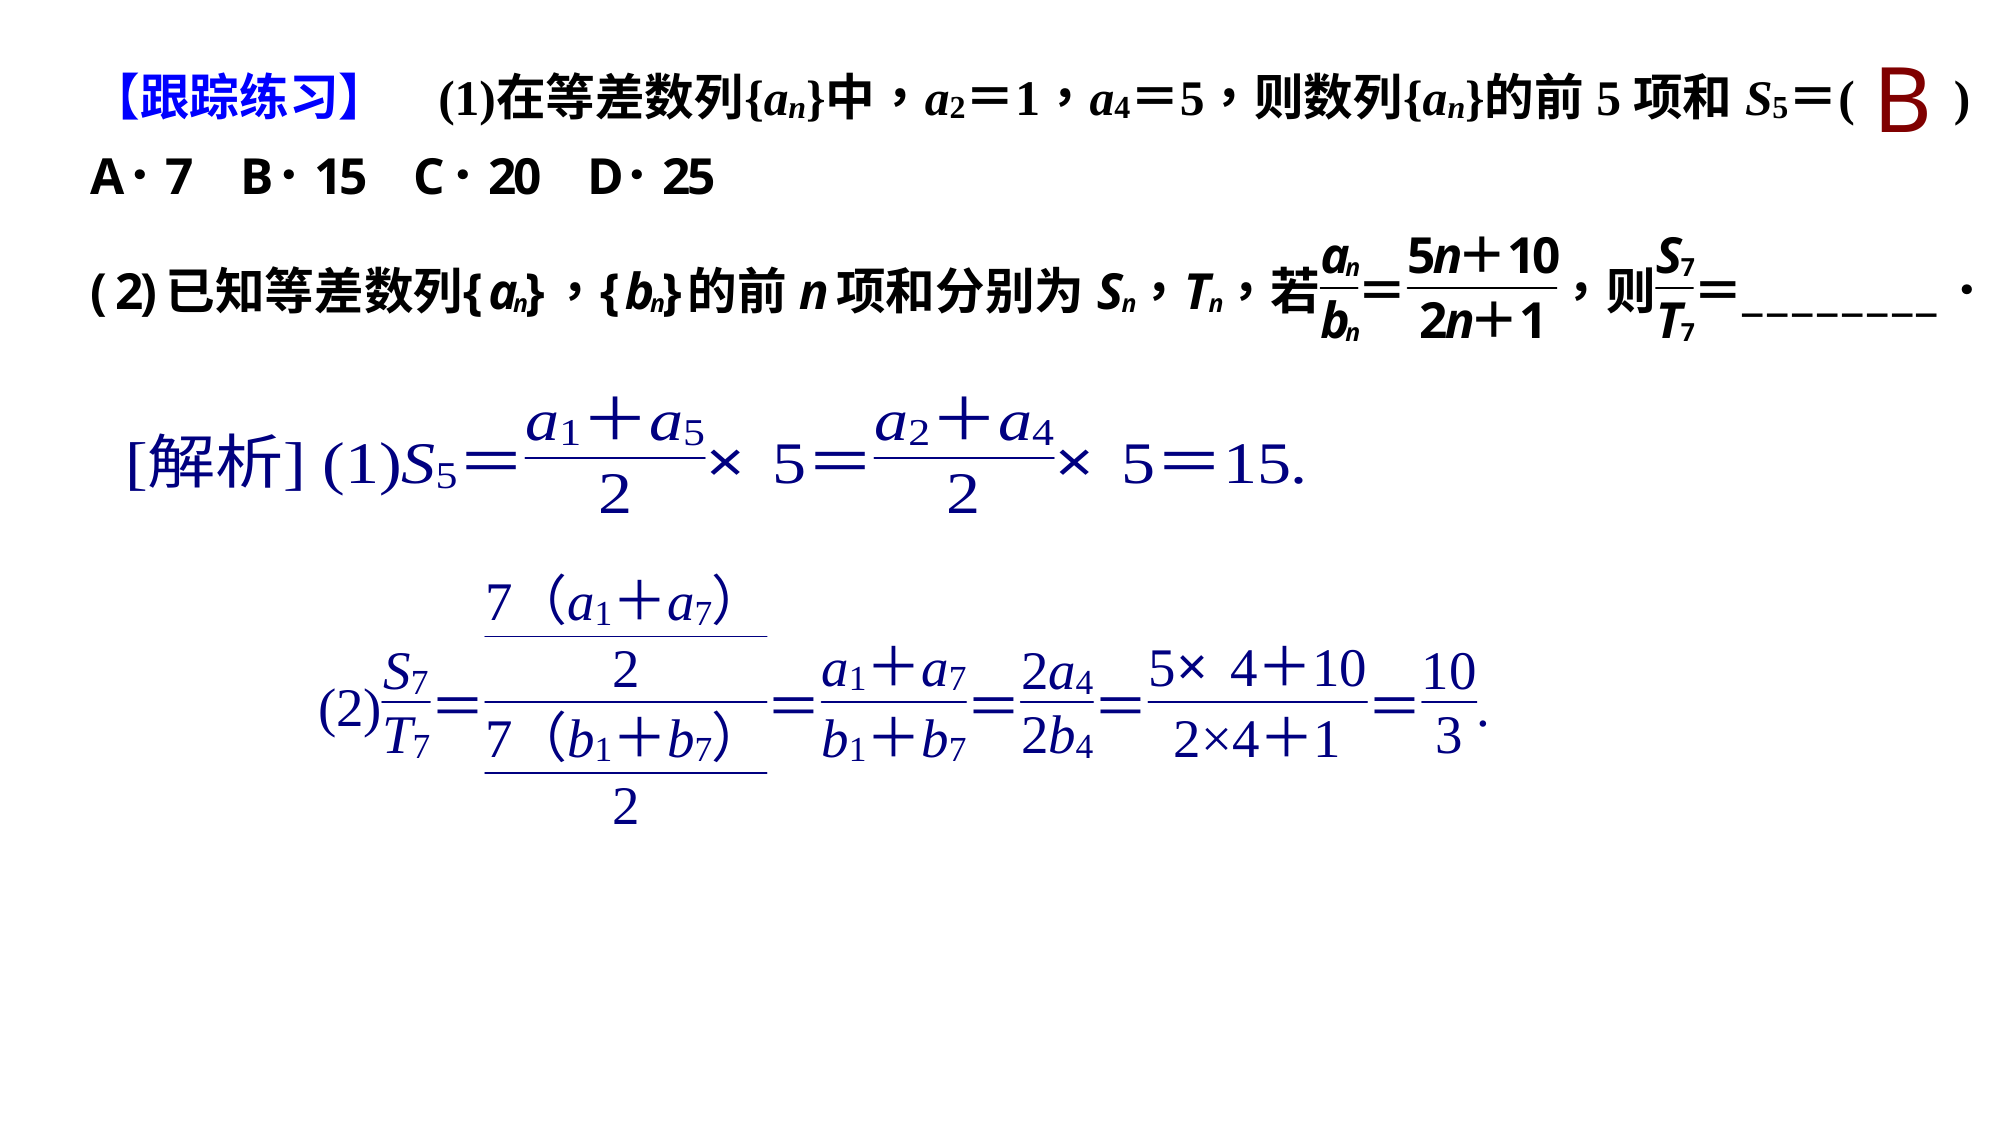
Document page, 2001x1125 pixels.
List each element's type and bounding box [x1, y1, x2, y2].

text_box [90, 65, 1978, 379]
text_box [124, 378, 1621, 532]
text_box [1873, 41, 1943, 159]
text_box [291, 561, 1759, 845]
